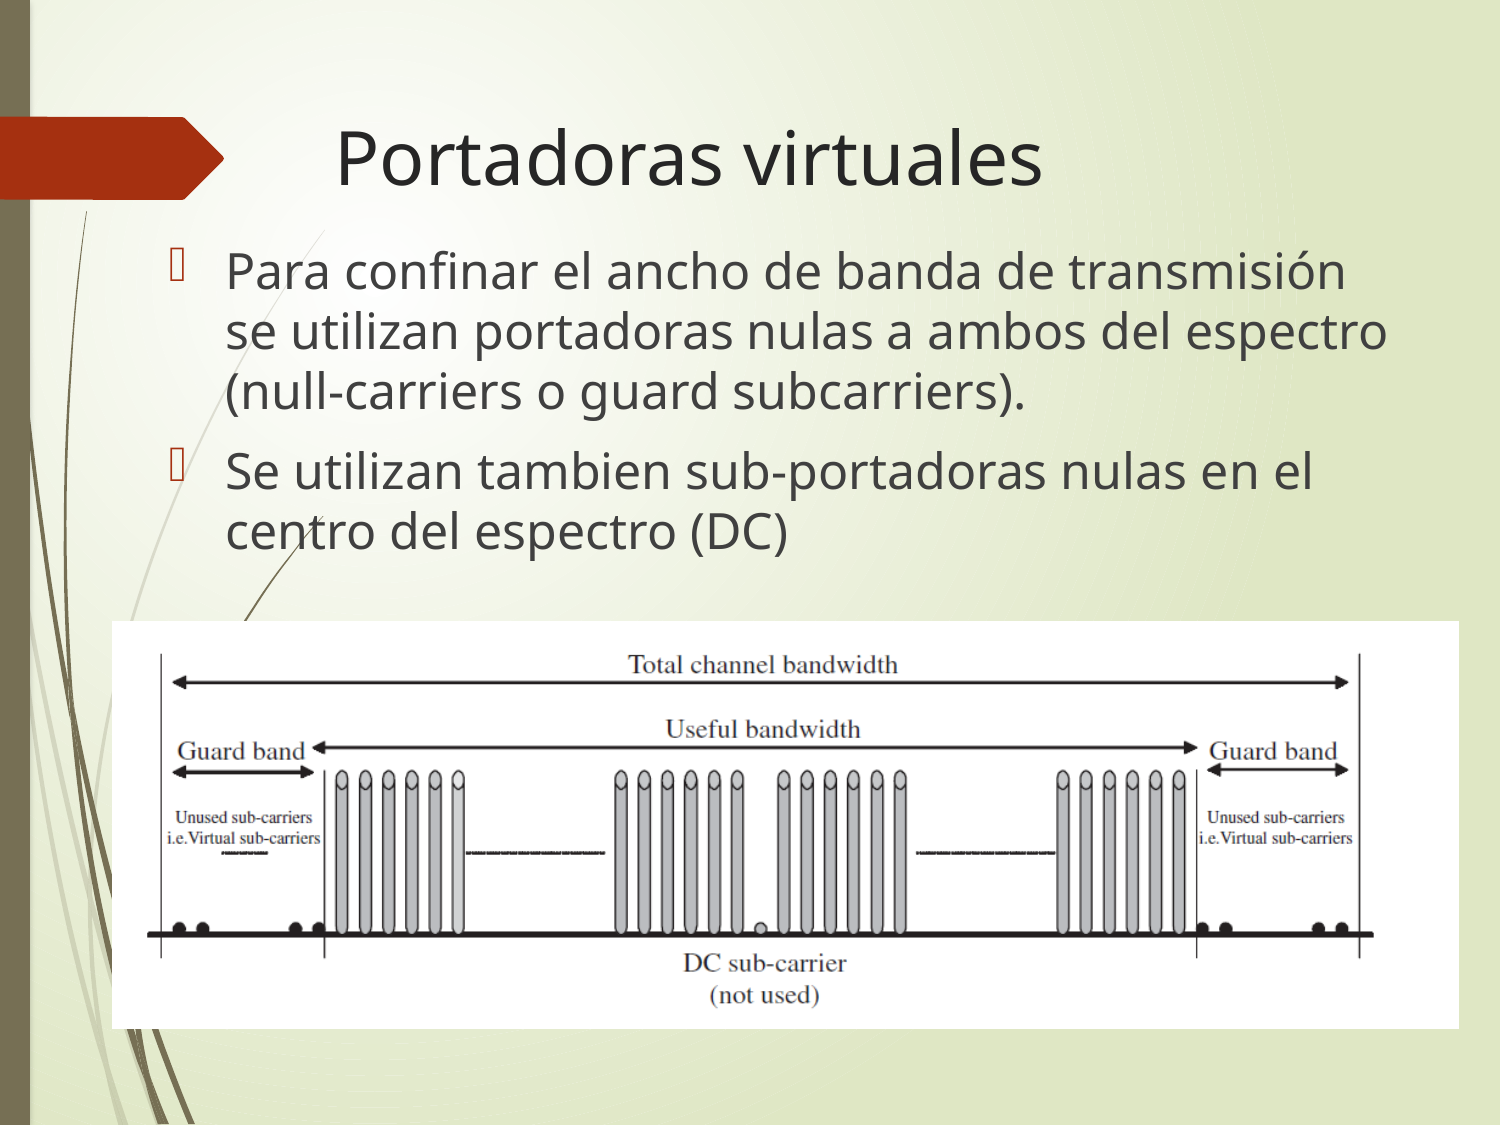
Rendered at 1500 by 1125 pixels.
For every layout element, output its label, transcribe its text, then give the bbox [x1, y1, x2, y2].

list Para confinar el ancho de banda de transmisión se utilizan portadoras nulas a ambos del espectro (null-carriers o guard subcarriers). Se utilizan tambien sub-portadoras nulas en el centro del espectro (DC) [154, 231, 1407, 620]
picture [111, 621, 1459, 1030]
title Portadoras virtuales [319, 102, 1400, 231]
